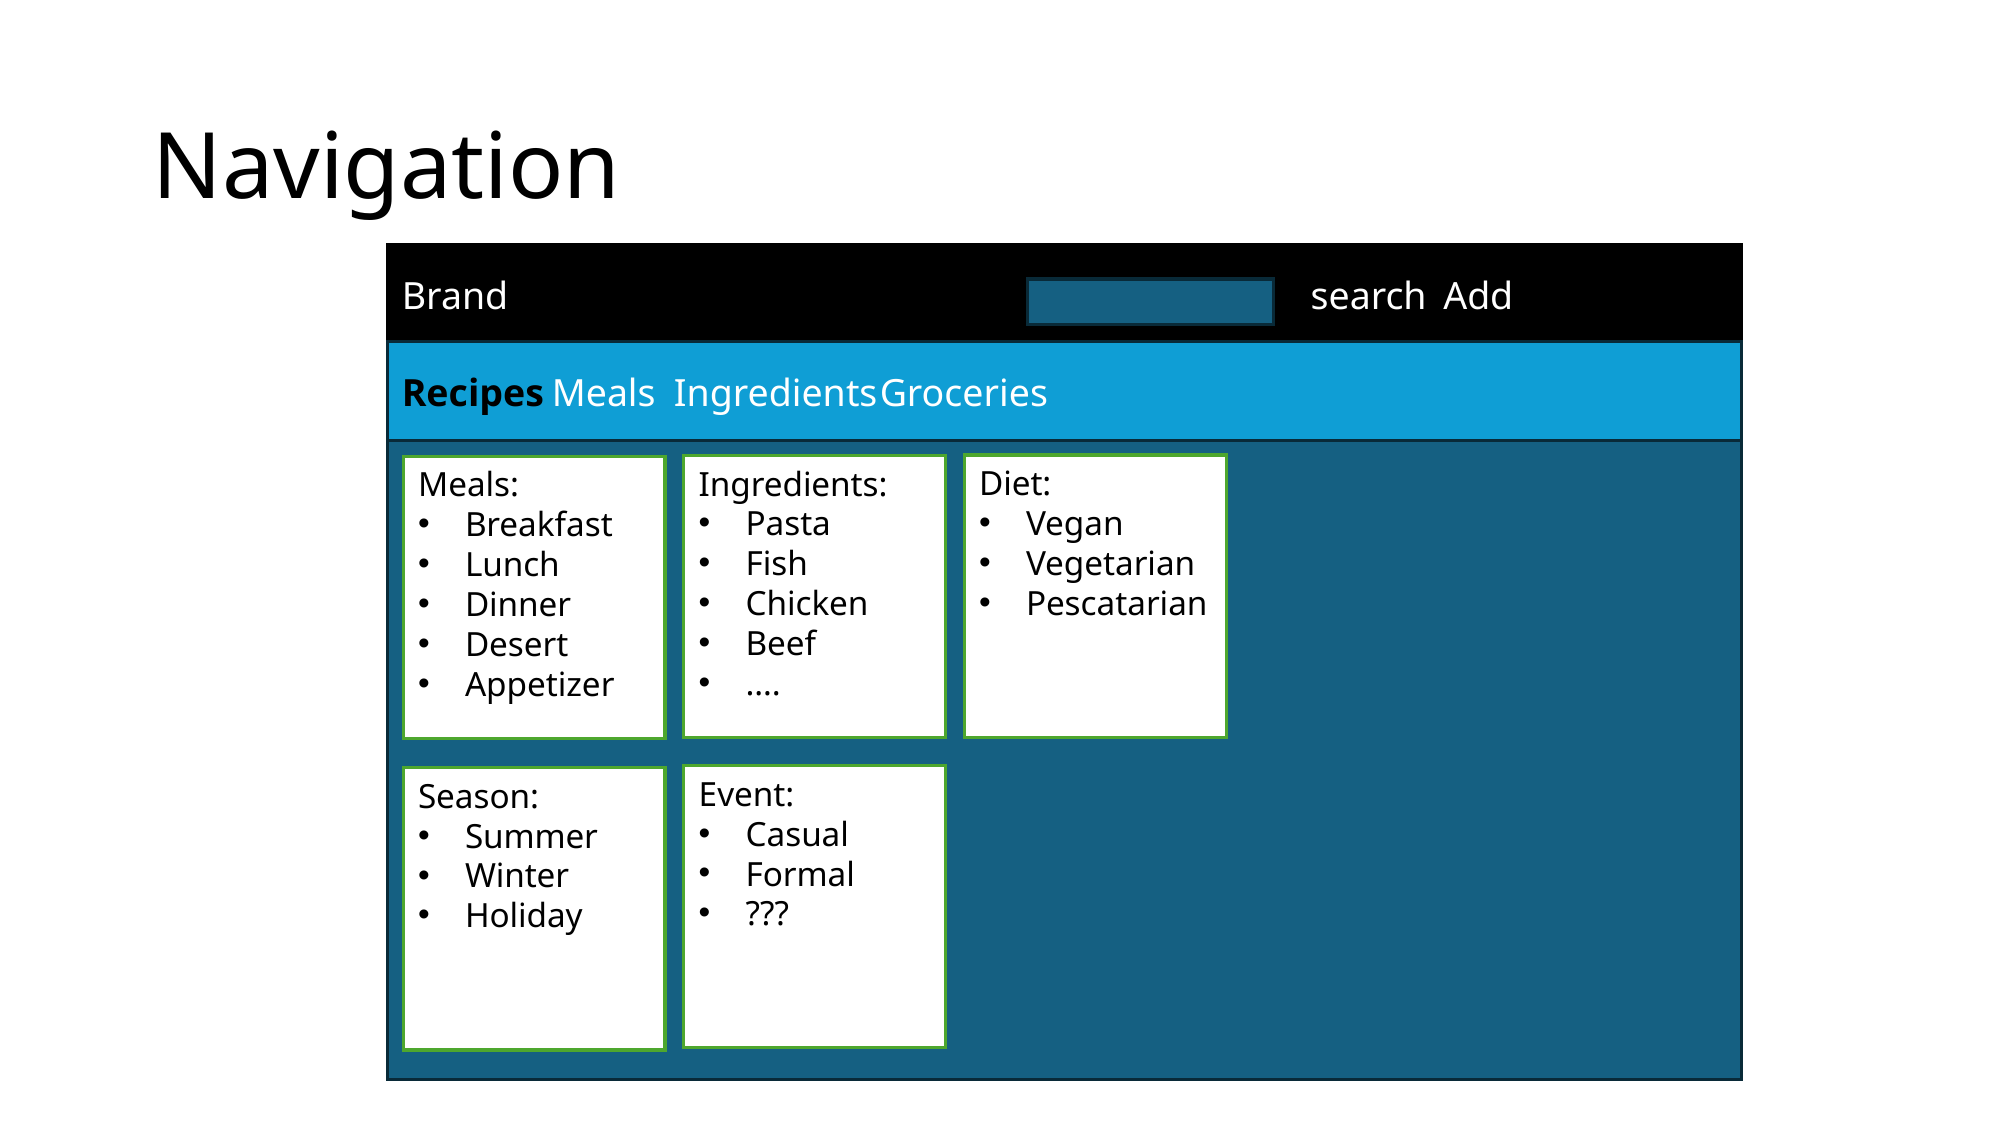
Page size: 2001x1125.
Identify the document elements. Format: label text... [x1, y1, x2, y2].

text_box Recipes Meals Ingredients Groceries [386, 340, 1743, 442]
text_box [1026, 278, 1275, 326]
title Navigation [137, 59, 1863, 278]
text_box Diet: Vegan Vegetarian Pescatarian [963, 453, 1228, 739]
text_box Event: Casual Formal ??? [682, 764, 947, 1049]
text_box Meals: Breakfast Lunch Dinner Desert Appetizer [402, 455, 667, 740]
text_box Season: Summer Winter Holiday [402, 766, 667, 1052]
text_box Ingredients: Pasta Fish Chicken Beef …. [682, 454, 947, 739]
text_box [386, 442, 1743, 1081]
text_box Brand search Add [386, 278, 1743, 340]
